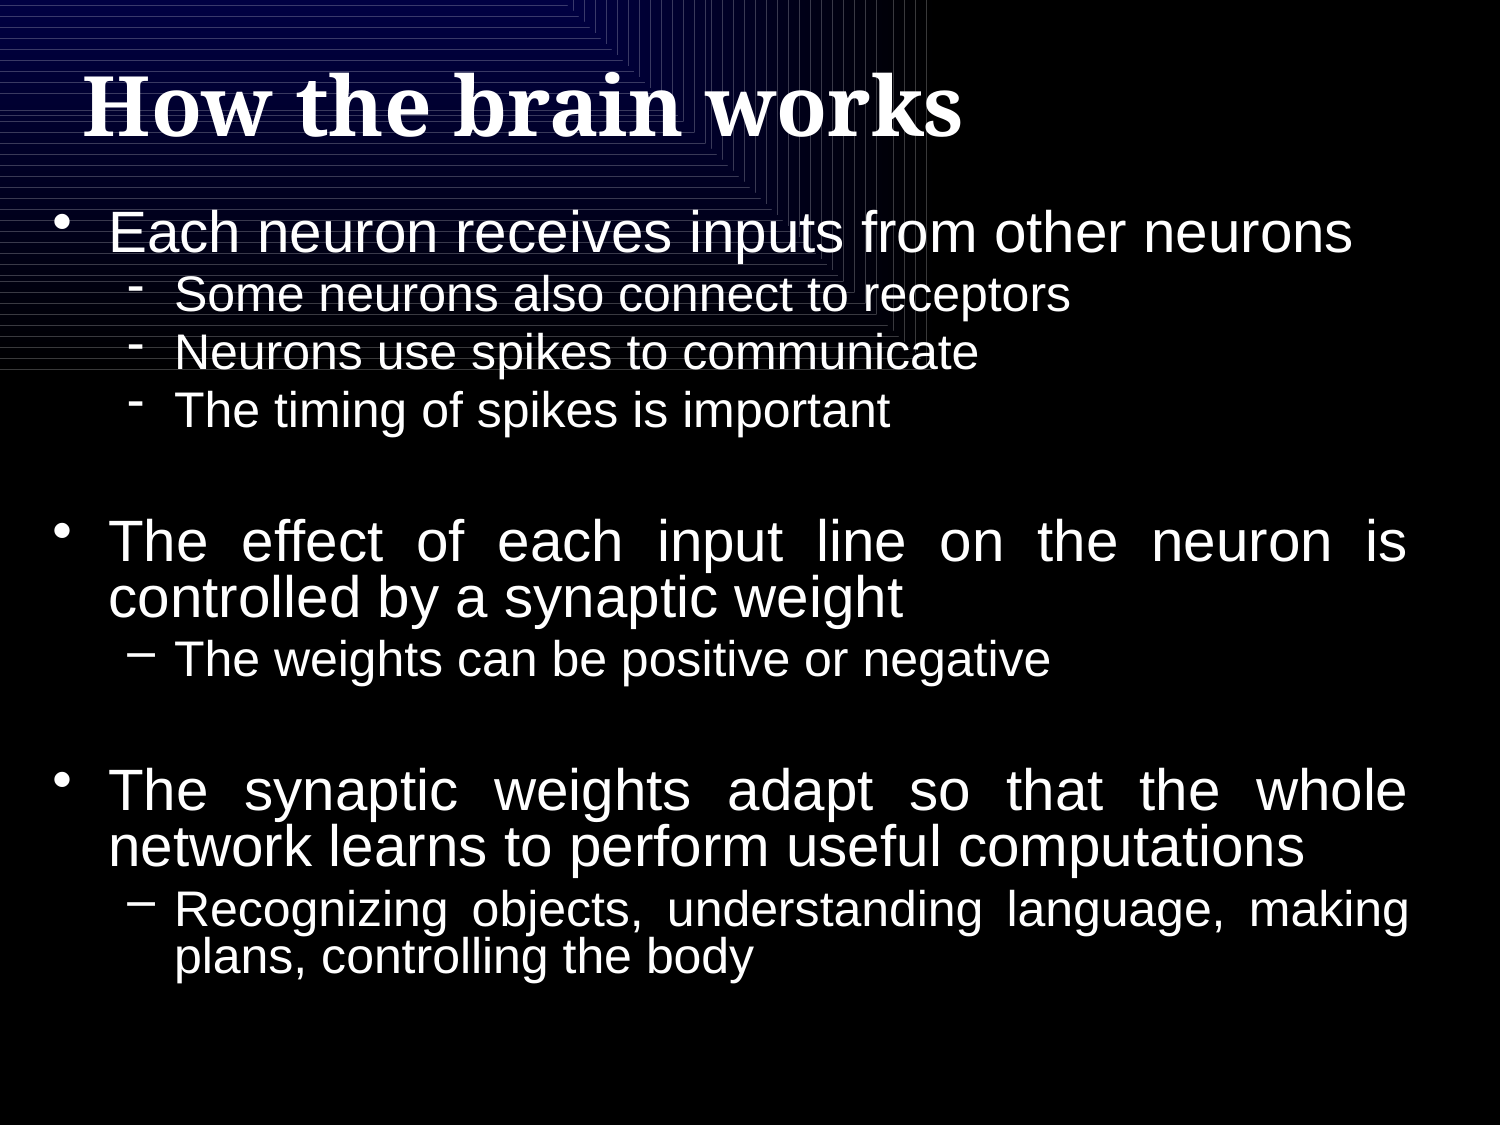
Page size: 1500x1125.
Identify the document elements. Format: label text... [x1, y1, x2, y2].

text_box How the brain works [68, 45, 980, 160]
text_box Each neuron receives inputs from other neurons Some neurons also connect to receptors Neurons use spikes to communicate The timing of spikes is important The effect of each input line on the neuron is controlled by a synaptic weight The weights can be positive or negative The synaptic weights adapt so that the whole network learns to perform useful computations Recognizing objects, understanding language, making plans, controlling the body [37, 200, 1425, 988]
